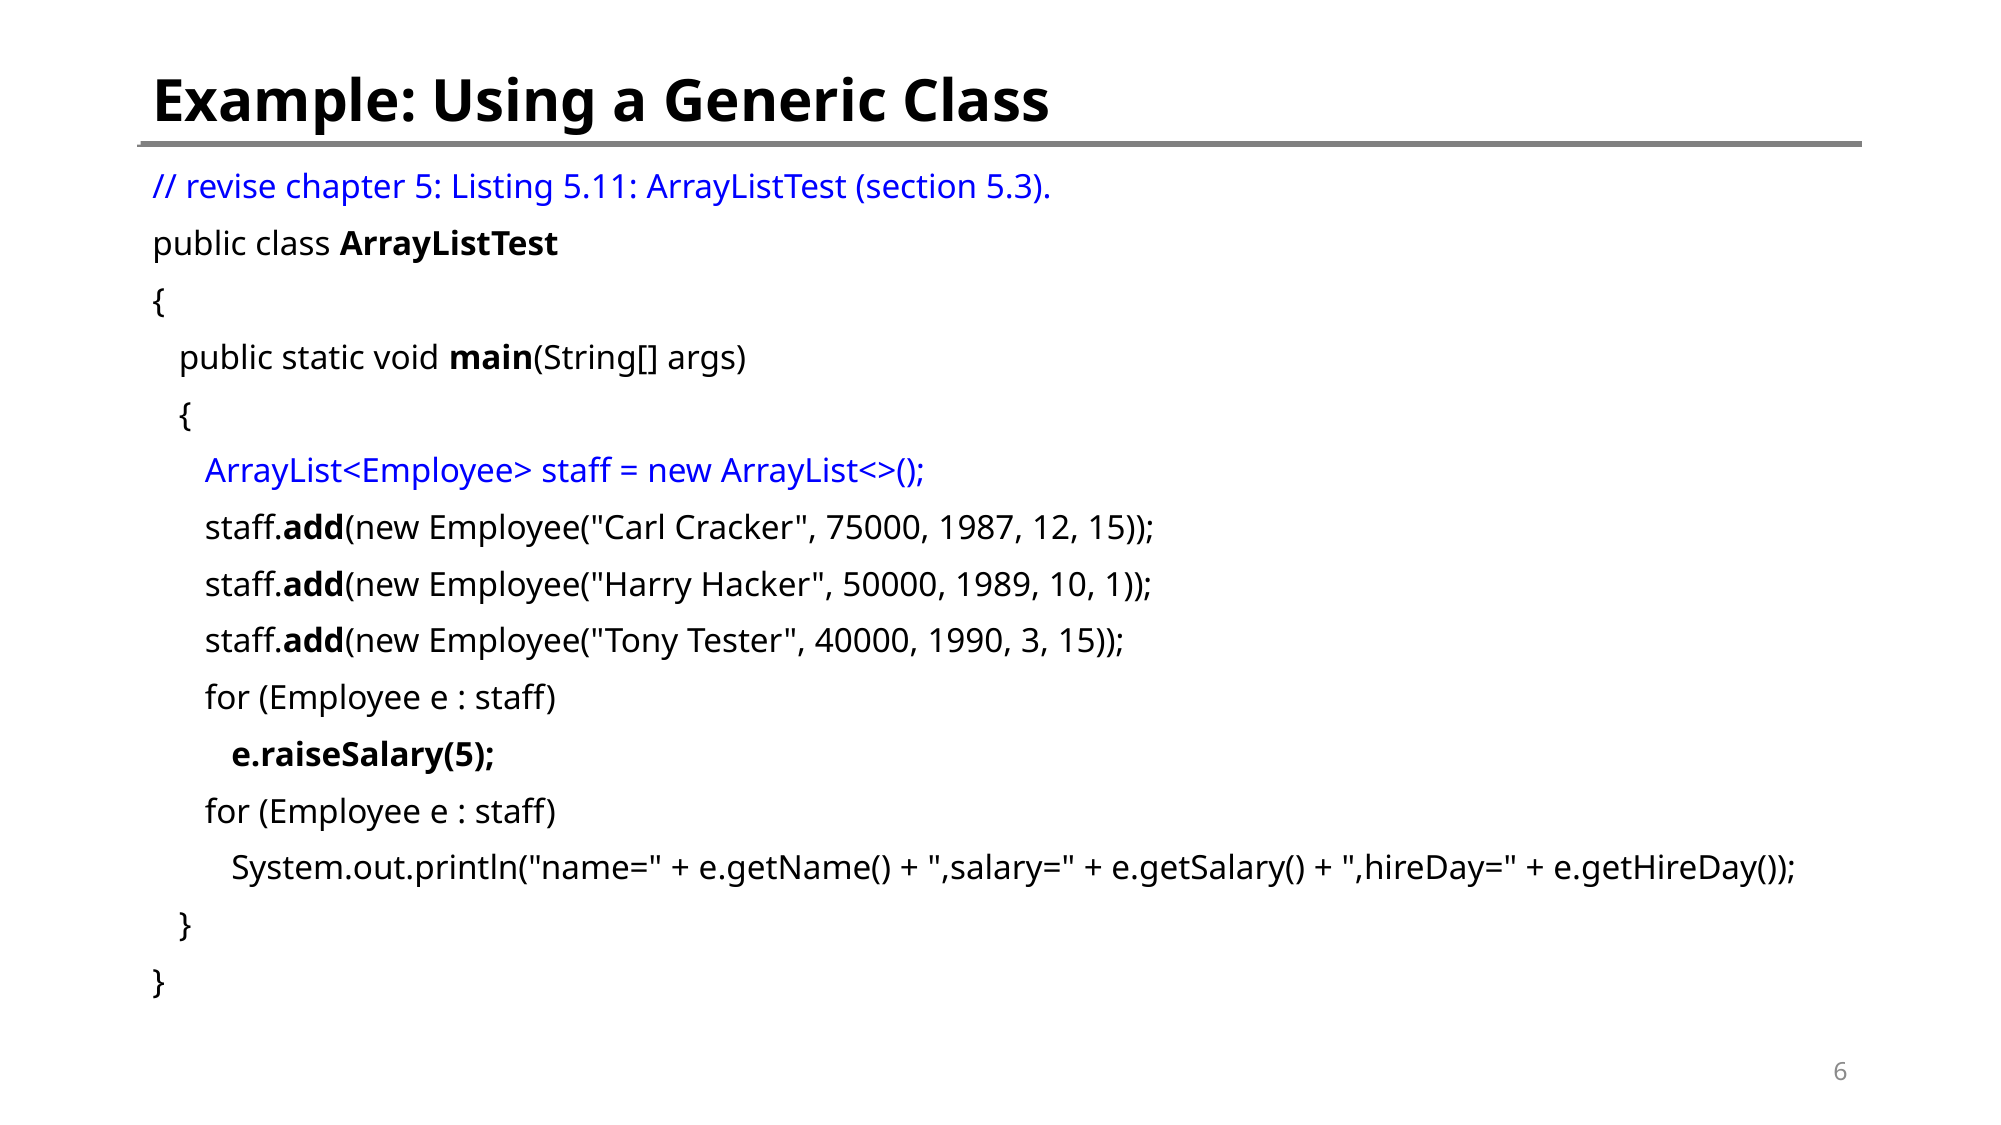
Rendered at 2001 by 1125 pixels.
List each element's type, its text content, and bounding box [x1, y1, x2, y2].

list // revise chapter 5: Listing 5.11: ArrayListTest (section 5.3). public class ArrayListTest { public static void main(String[] args) { ArrayList<Employee> staff = new ArrayList<>(); staff.add(new Employee("Carl Cracker", 75000, 1987, 12, 15)); staff.add(new Employee("Harry Hacker", 50000, 1989, 10, 1)); staff.add(new Employee("Tony Tester", 40000, 1990, 3, 15)); for (Employee e : staff) e.raiseSalary(5); for (Employee e : staff) System.out.println("name=" + e.getName() + ",salary=" + e.getSalary() + ",hireDay=" + e.getHireDay()); } } [137, 162, 1912, 1014]
slide_number 6 [1412, 1042, 1863, 1103]
title Example: Using a Generic Class [137, 59, 1863, 145]
